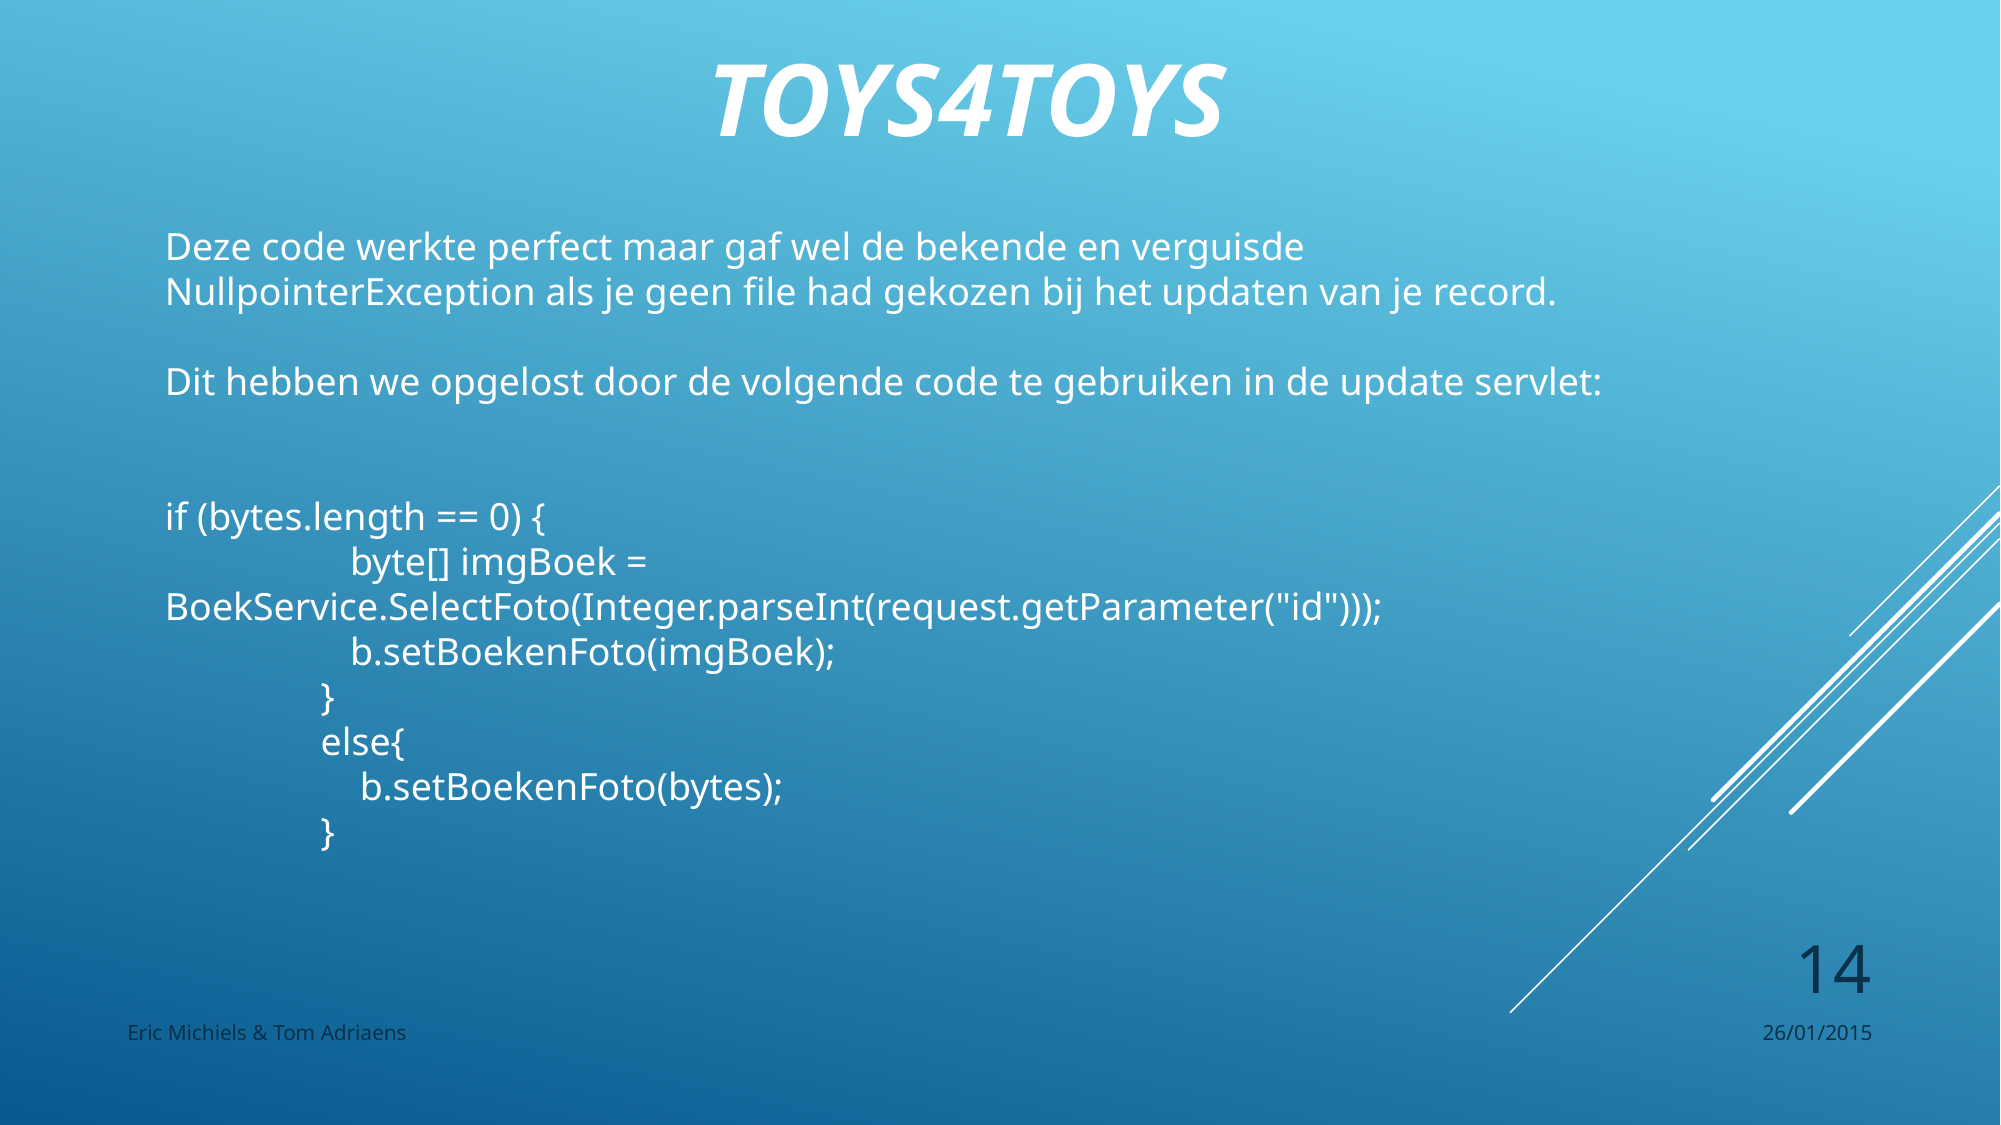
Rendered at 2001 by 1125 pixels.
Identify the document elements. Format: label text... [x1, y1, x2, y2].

text_box Toys4Toys [609, 29, 1325, 175]
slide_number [1624, 1012, 1888, 1073]
slide_number 14 [1700, 915, 1888, 1025]
footer Eric Michiels & Tom Adriaens [112, 1012, 1350, 1073]
text_box Deze code werkte perfect maar gaf wel de bekende en verguisde NullpointerException als je geen file had gekozen bij het updaten van je record. Dit hebben we opgelost door de volgende code te gebruiken in de update servlet: if (bytes.length == 0) { byte[] imgBoek = BoekService.SelectFoto(Integer.parseInt(request.getParameter("id"))); b.setBoekenFoto(imgBoek); } else{ b.setBoekenFoto(bytes); } [149, 215, 1667, 906]
